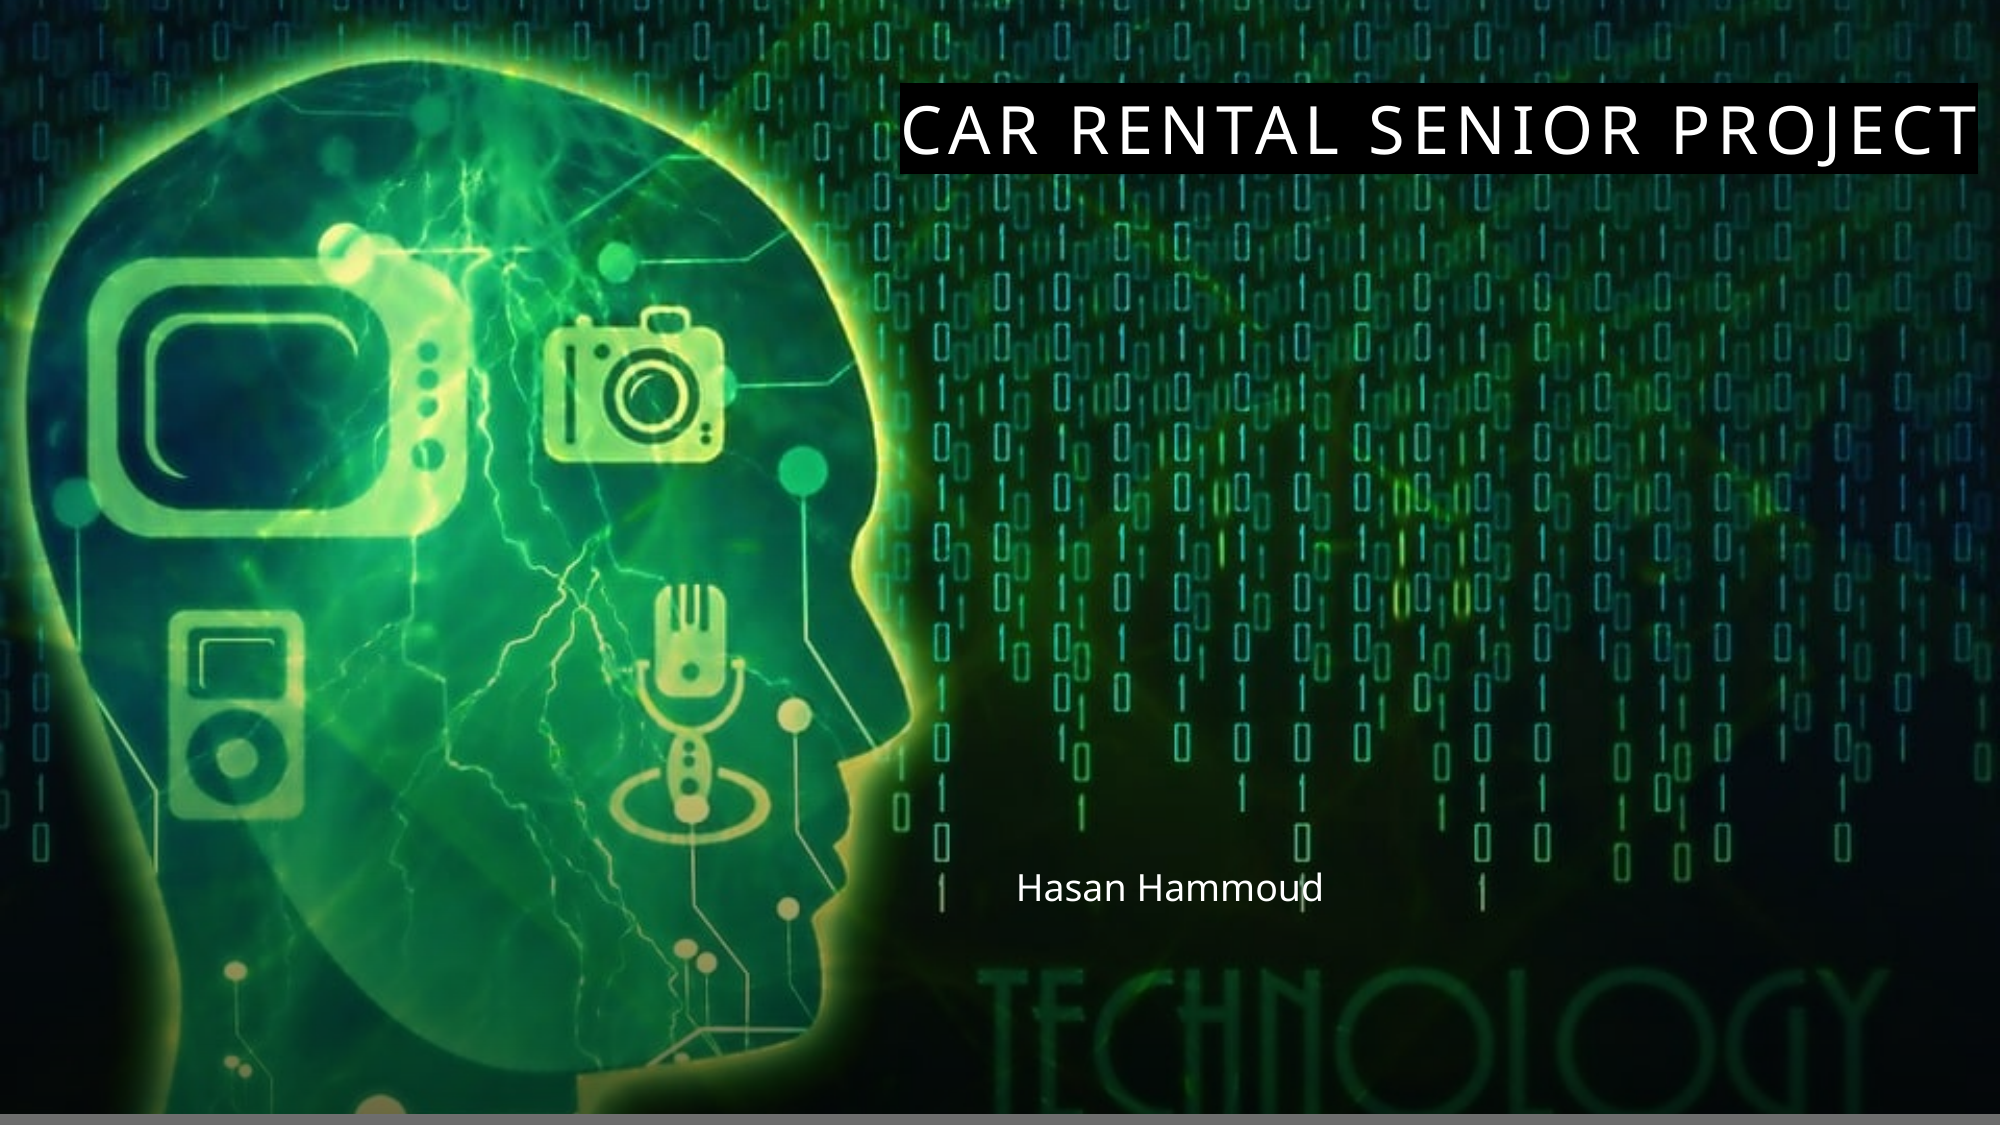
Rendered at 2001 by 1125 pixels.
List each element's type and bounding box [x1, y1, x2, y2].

picture [0, 0, 2000, 1114]
text_box [0, 1114, 2000, 1125]
